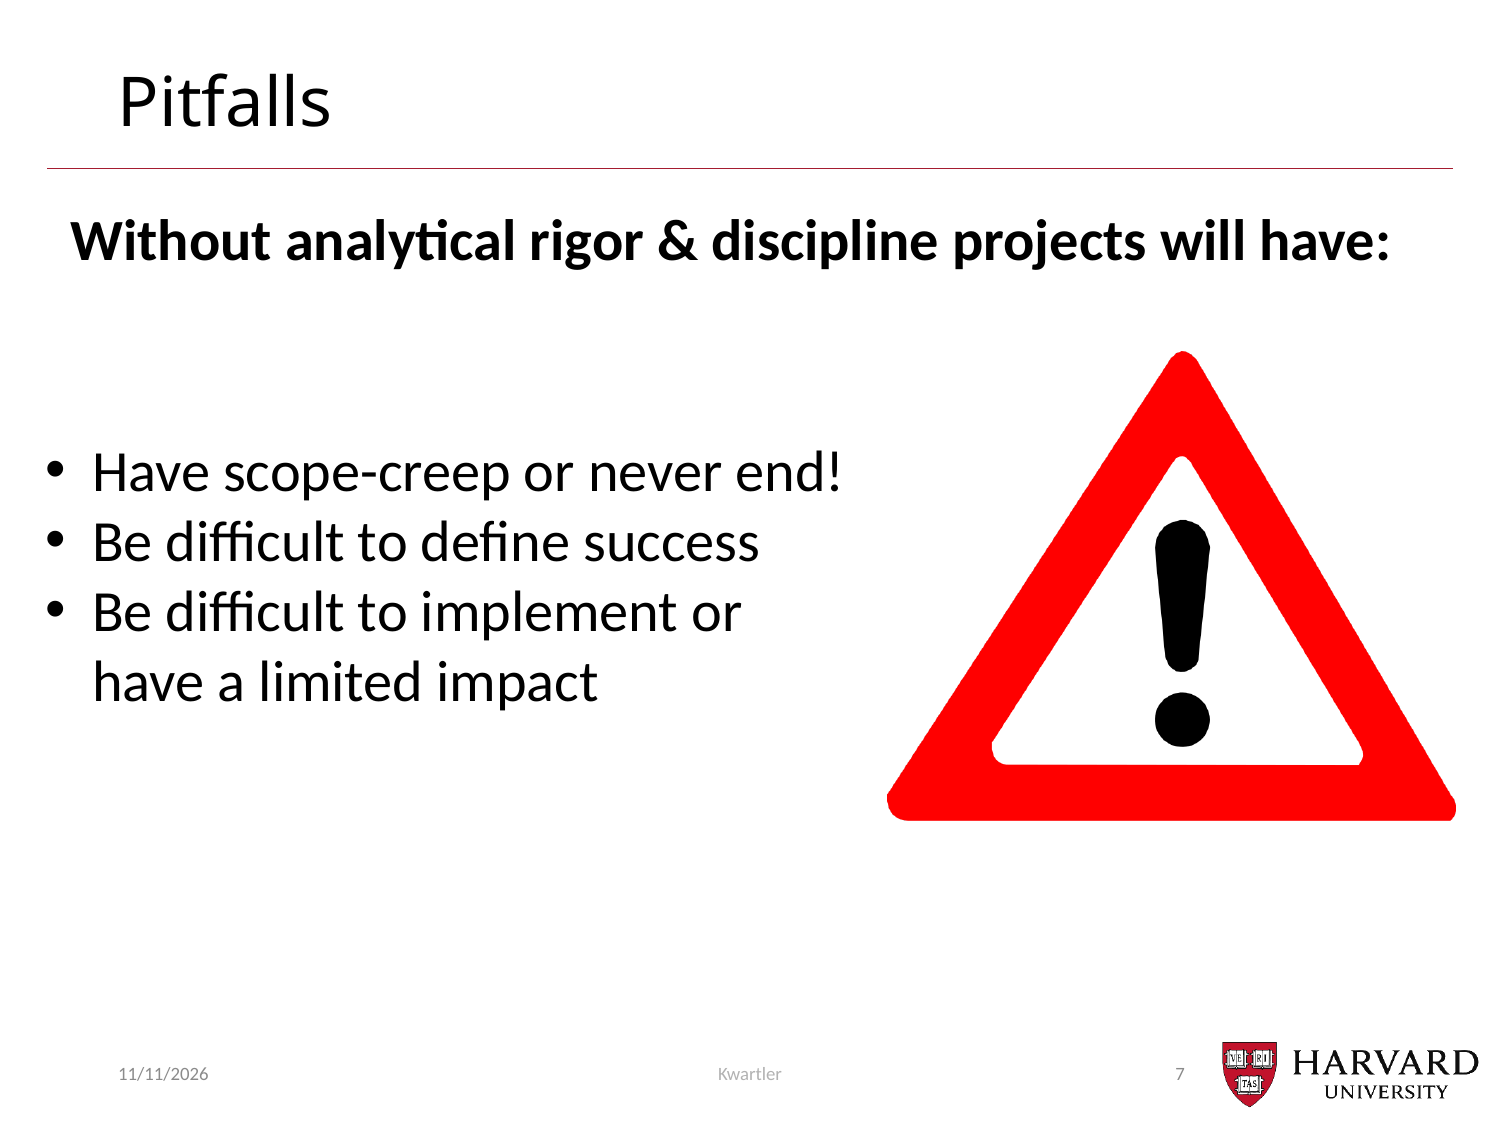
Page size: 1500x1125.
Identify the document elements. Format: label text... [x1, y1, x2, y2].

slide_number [103, 1042, 441, 1103]
title Pitfalls [103, 59, 1397, 157]
text_box Without analytical rigor & discipline projects will have: [56, 194, 1456, 280]
text_box Have scope-creep or never end! Be difficult to define success Be difficult to implement or have a limited impact [30, 426, 868, 721]
picture [1200, 1024, 1500, 1125]
picture [887, 351, 1456, 821]
slide_number 7 [1059, 1042, 1200, 1103]
footer Kwartler [496, 1042, 1004, 1103]
